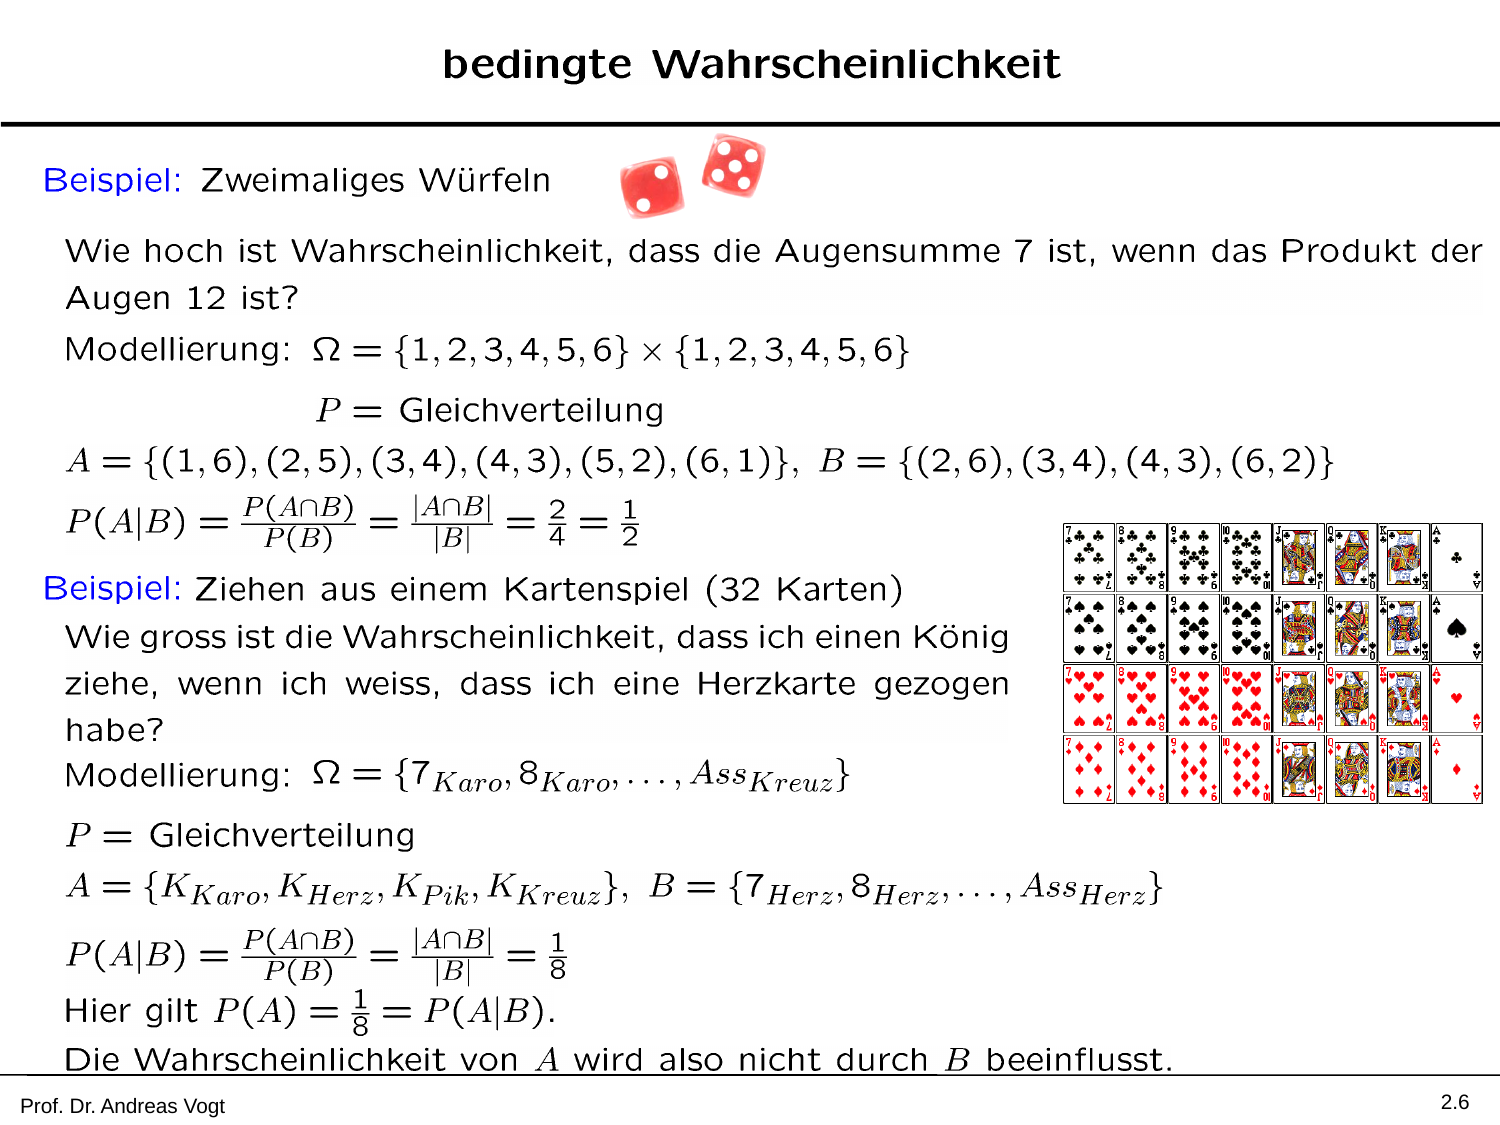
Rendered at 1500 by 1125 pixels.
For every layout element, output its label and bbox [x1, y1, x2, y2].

picture [65, 237, 1483, 315]
picture [613, 124, 779, 226]
picture [312, 757, 850, 792]
picture [65, 335, 288, 366]
picture [65, 761, 288, 792]
picture [65, 871, 1163, 906]
picture [200, 165, 550, 197]
picture [65, 1045, 1171, 1072]
picture [44, 165, 179, 197]
picture [65, 444, 1335, 480]
picture [65, 821, 413, 853]
picture [194, 573, 902, 608]
picture [65, 927, 568, 1037]
picture [314, 396, 662, 427]
picture [65, 623, 1008, 743]
picture [312, 335, 910, 369]
picture [1062, 522, 1484, 805]
picture [444, 49, 1062, 86]
picture [44, 573, 179, 605]
picture [65, 494, 639, 555]
